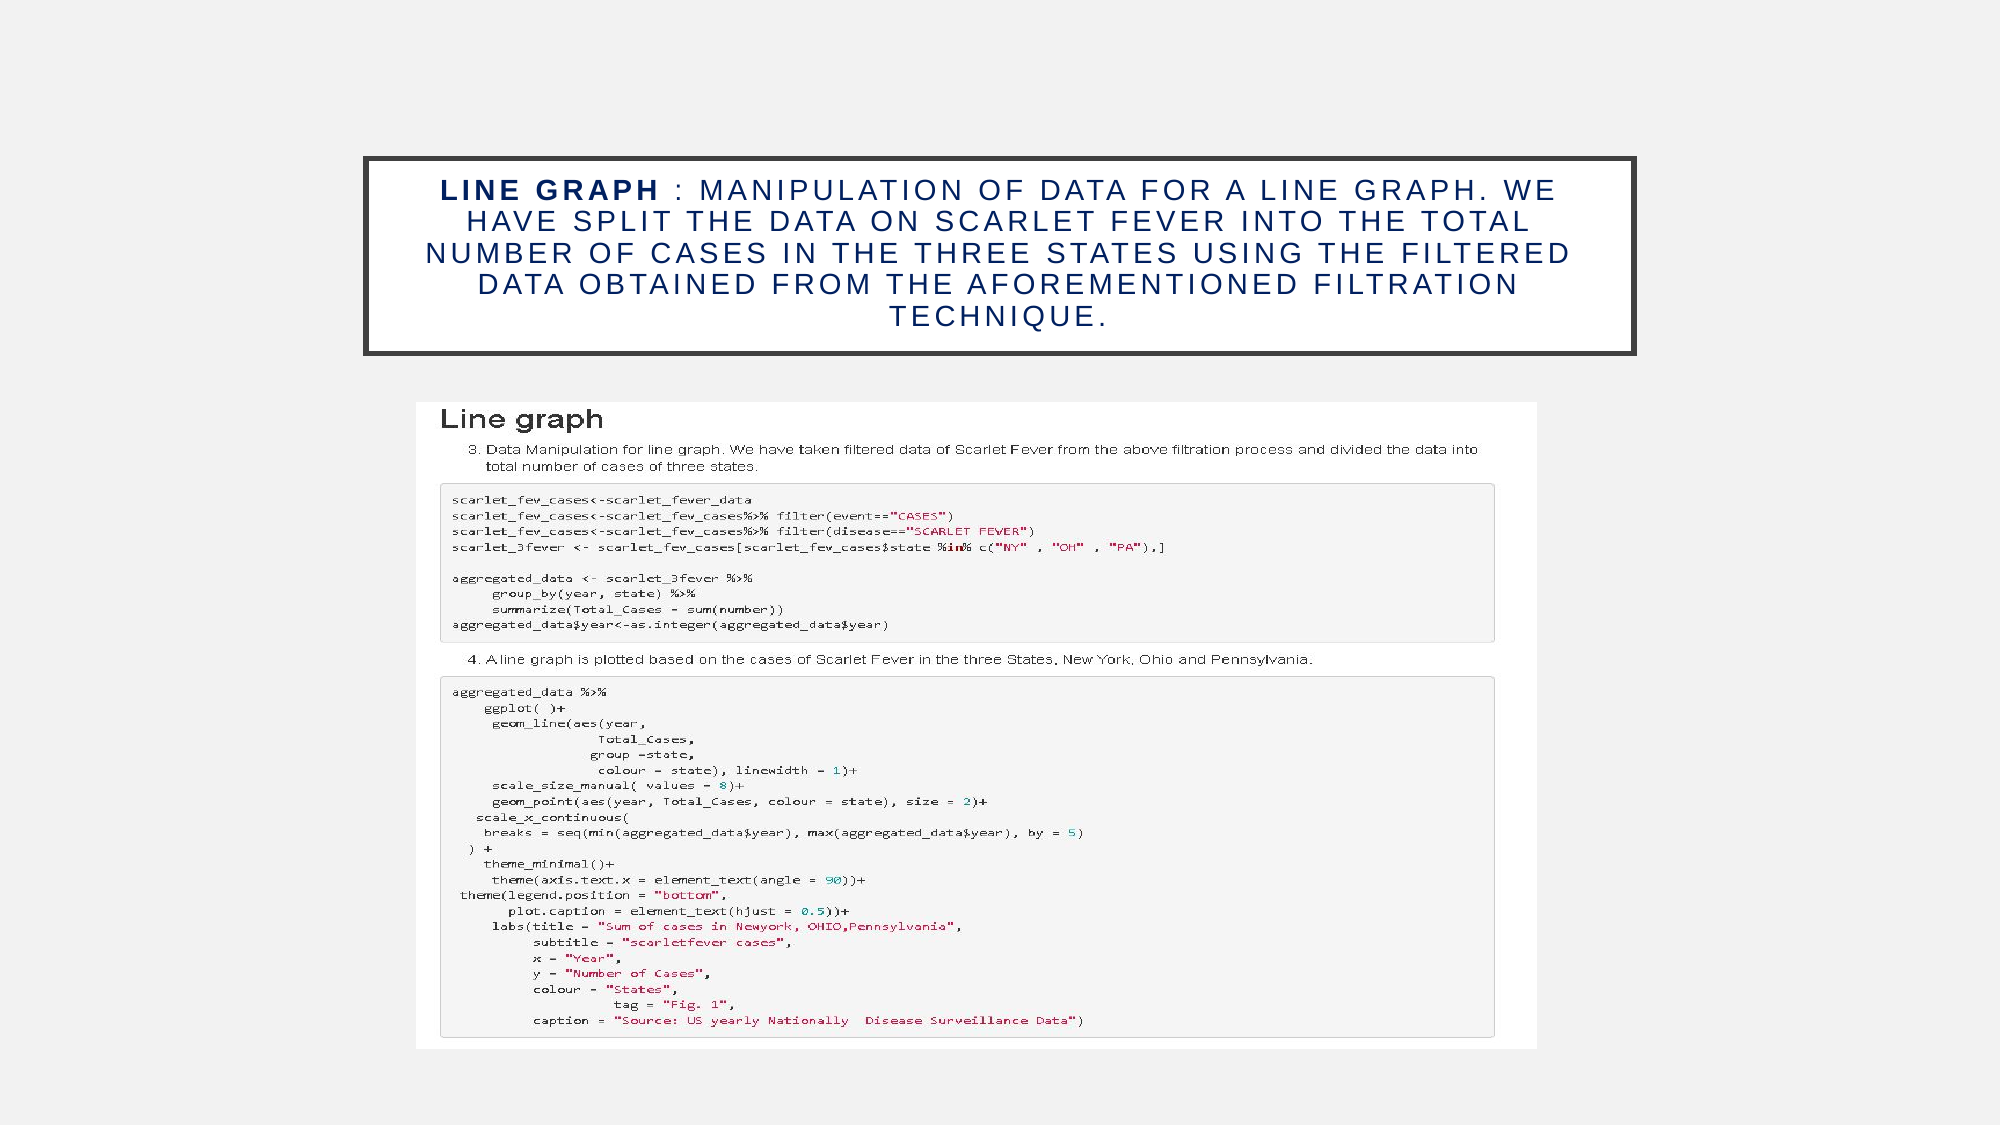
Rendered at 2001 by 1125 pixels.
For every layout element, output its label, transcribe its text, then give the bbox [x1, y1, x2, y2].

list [416, 403, 1537, 1049]
title Line graph : Manipulation of data for a line graph. We have split the data on scarlet fever into the total number of cases in the three states using the filtered data obtained from the aforementioned filtration technique. [363, 156, 1637, 356]
